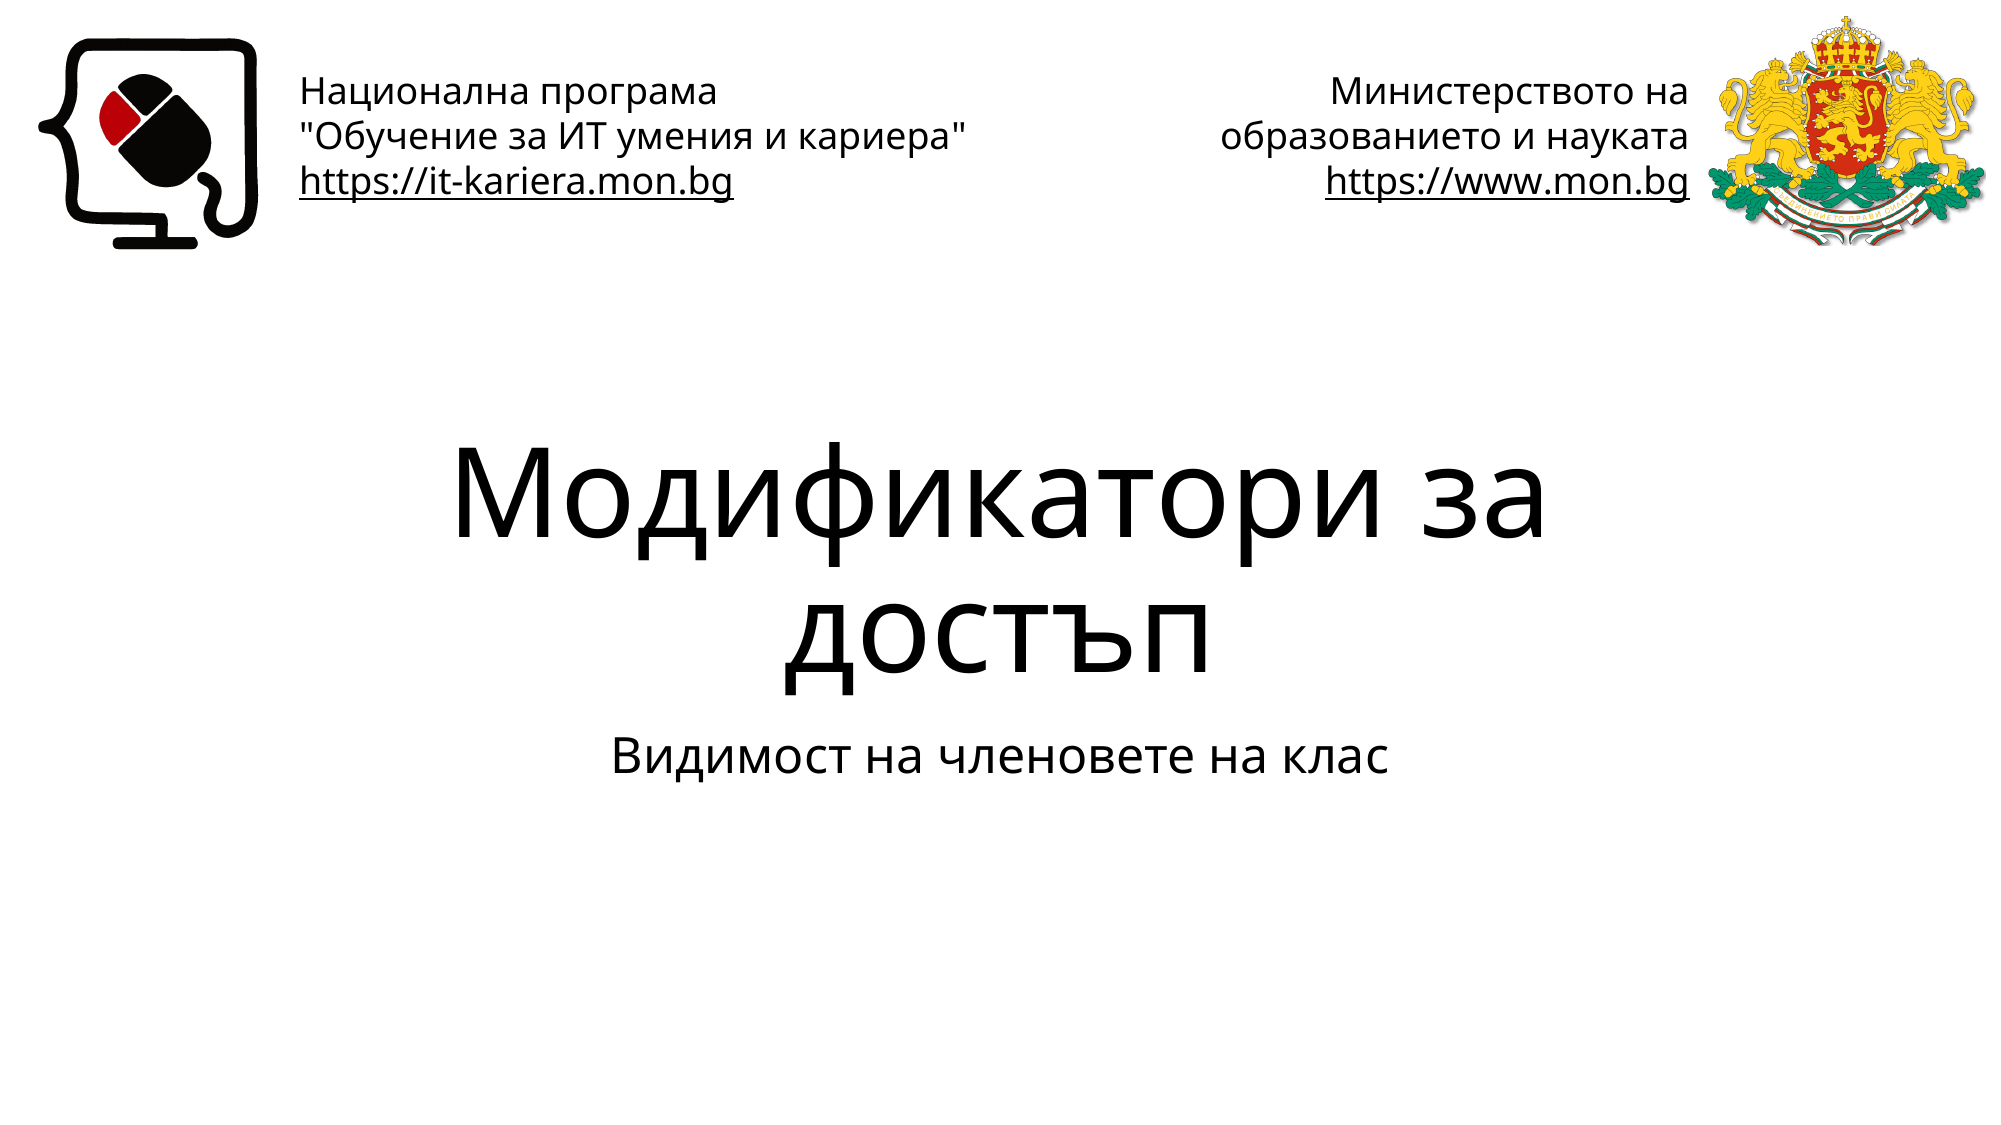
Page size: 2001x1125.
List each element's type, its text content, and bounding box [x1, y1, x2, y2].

picture [23, 13, 283, 273]
text_box Министерството на образованието и науката https://www.mon.bg [1045, 59, 1705, 216]
title Модификатори за достъп [249, 315, 1750, 708]
picture [1706, 13, 1986, 246]
text_box Национална програма "Обучение за ИТ умения и кариера" https://it-kariera.mon.bg [284, 59, 1045, 210]
subtitle Видимост на членовете на клас [249, 722, 1750, 994]
